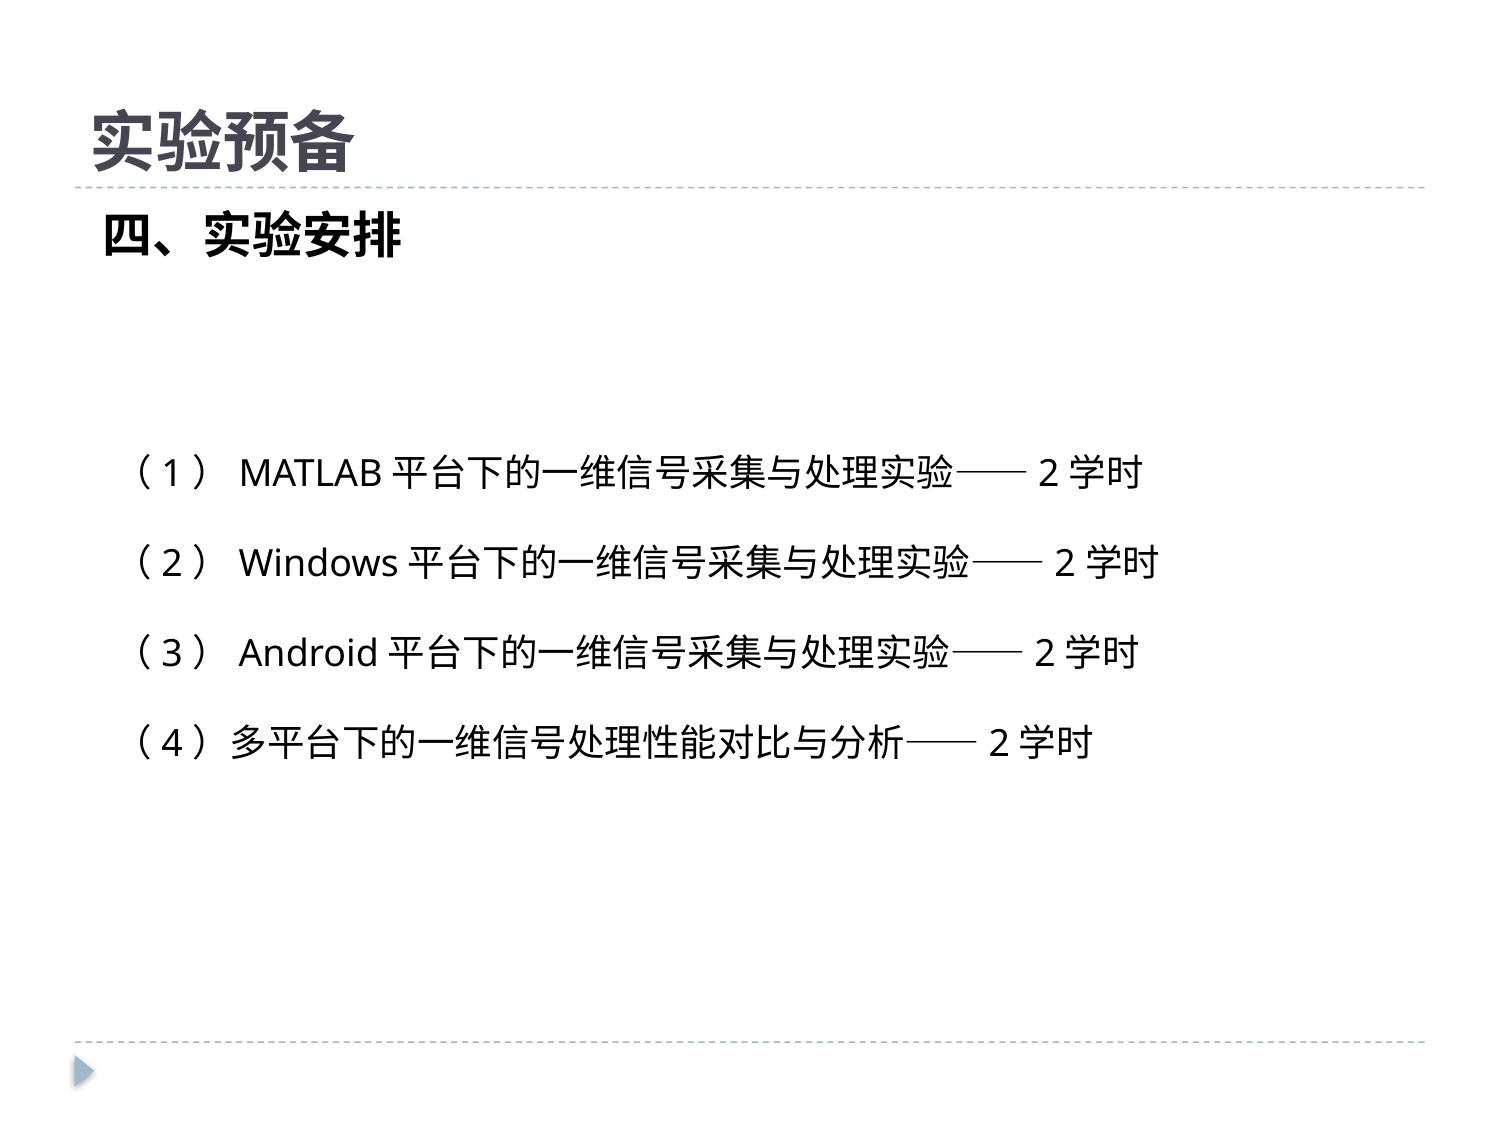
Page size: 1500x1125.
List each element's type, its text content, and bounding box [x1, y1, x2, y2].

text_box 四、实验安排 [87, 196, 418, 271]
title 实验预备 [75, 24, 1425, 188]
text_box （1）MATLAB平台下的一维信号采集与处理实验——2学时 （2）Windows平台下的一维信号采集与处理实验——2学时 （3）Android平台下的一维信号采集与处理实验——2学时 （4）多平台下的一维信号处理性能对比与分析——2学时 [100, 441, 1400, 772]
